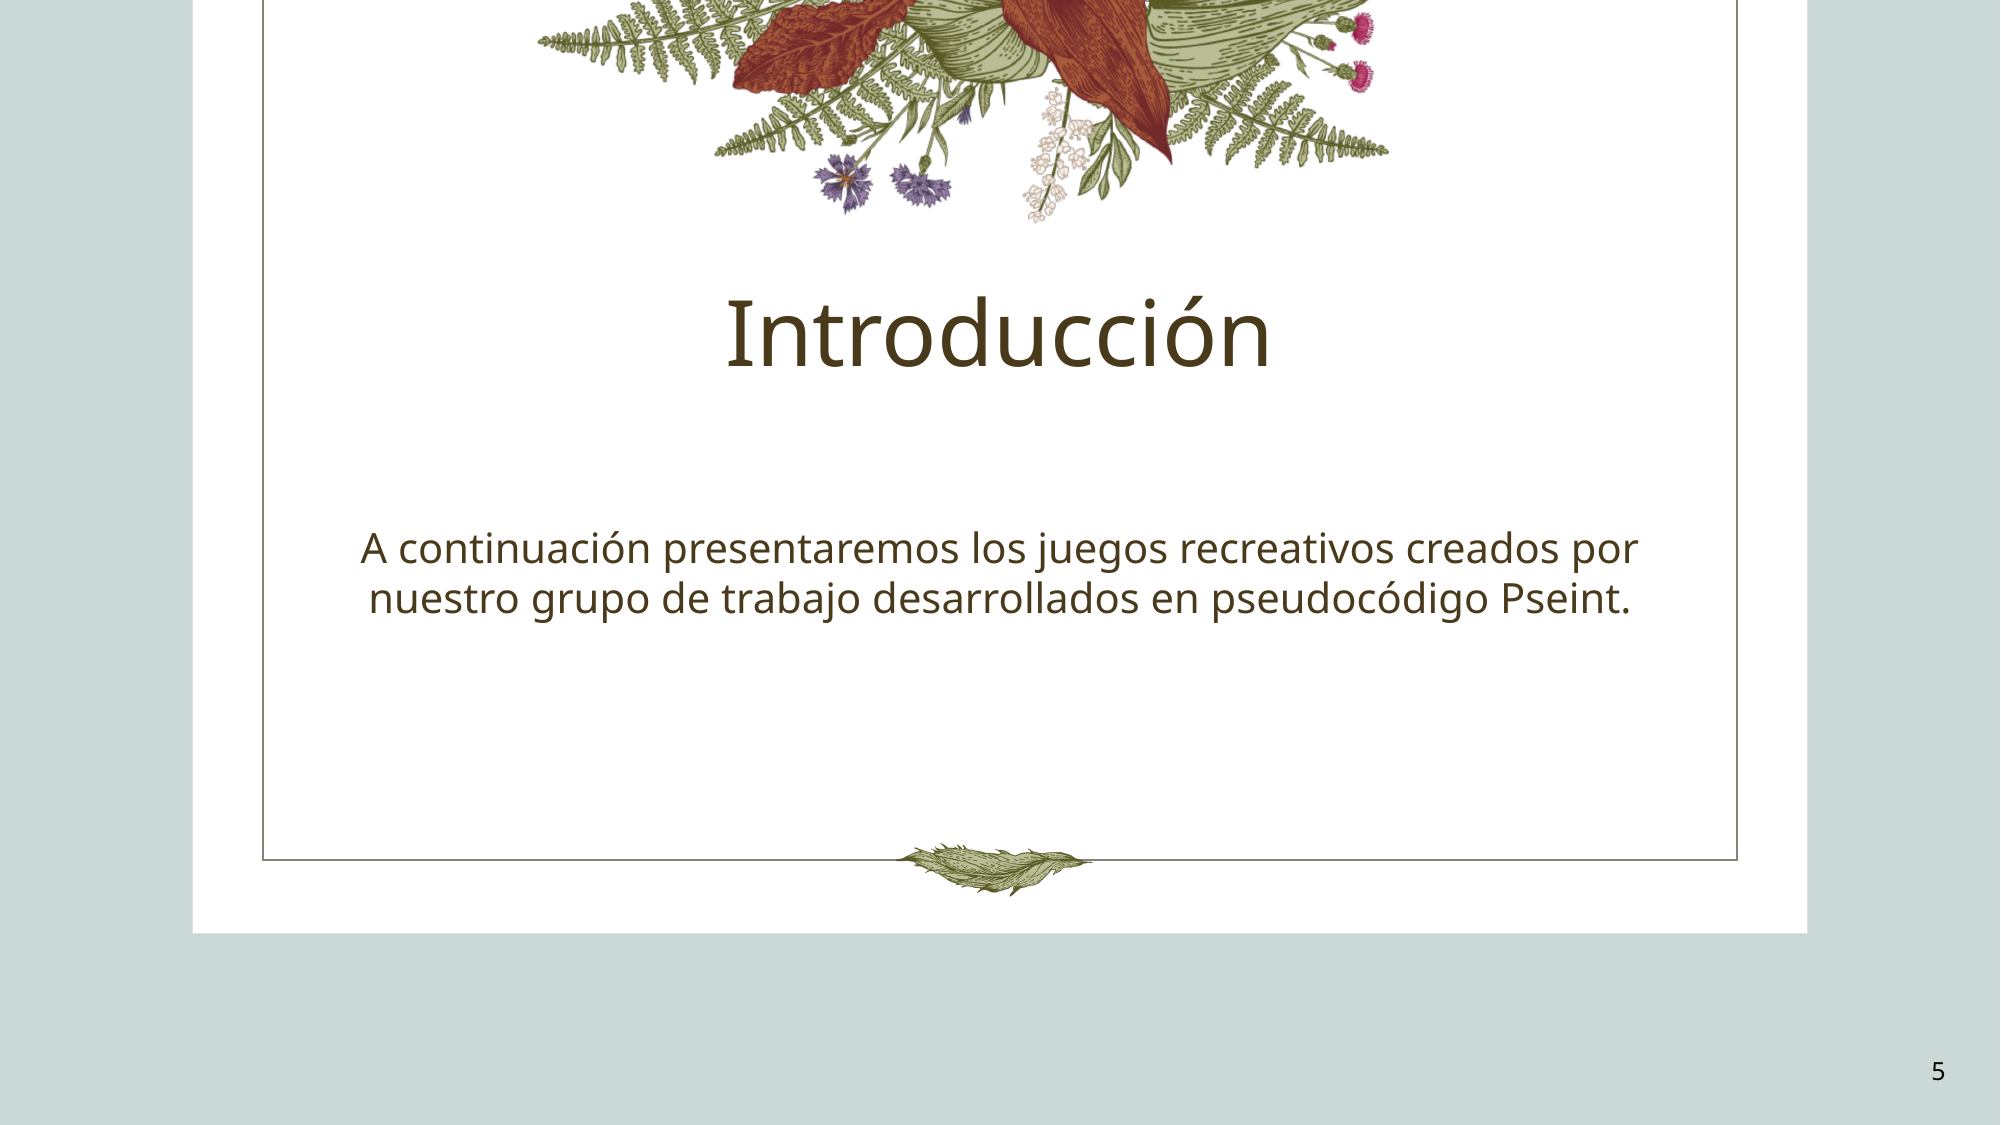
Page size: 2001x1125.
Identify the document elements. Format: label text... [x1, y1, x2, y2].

slide_number 5 [1510, 1042, 1961, 1103]
picture [894, 838, 1093, 897]
picture [535, 0, 1416, 228]
title Introducción [286, 228, 1714, 446]
list A continuación presentaremos los juegos recreativos creados por nuestro grupo de trabajo desarrollados en pseudocódigo Pseint. [327, 514, 1673, 642]
